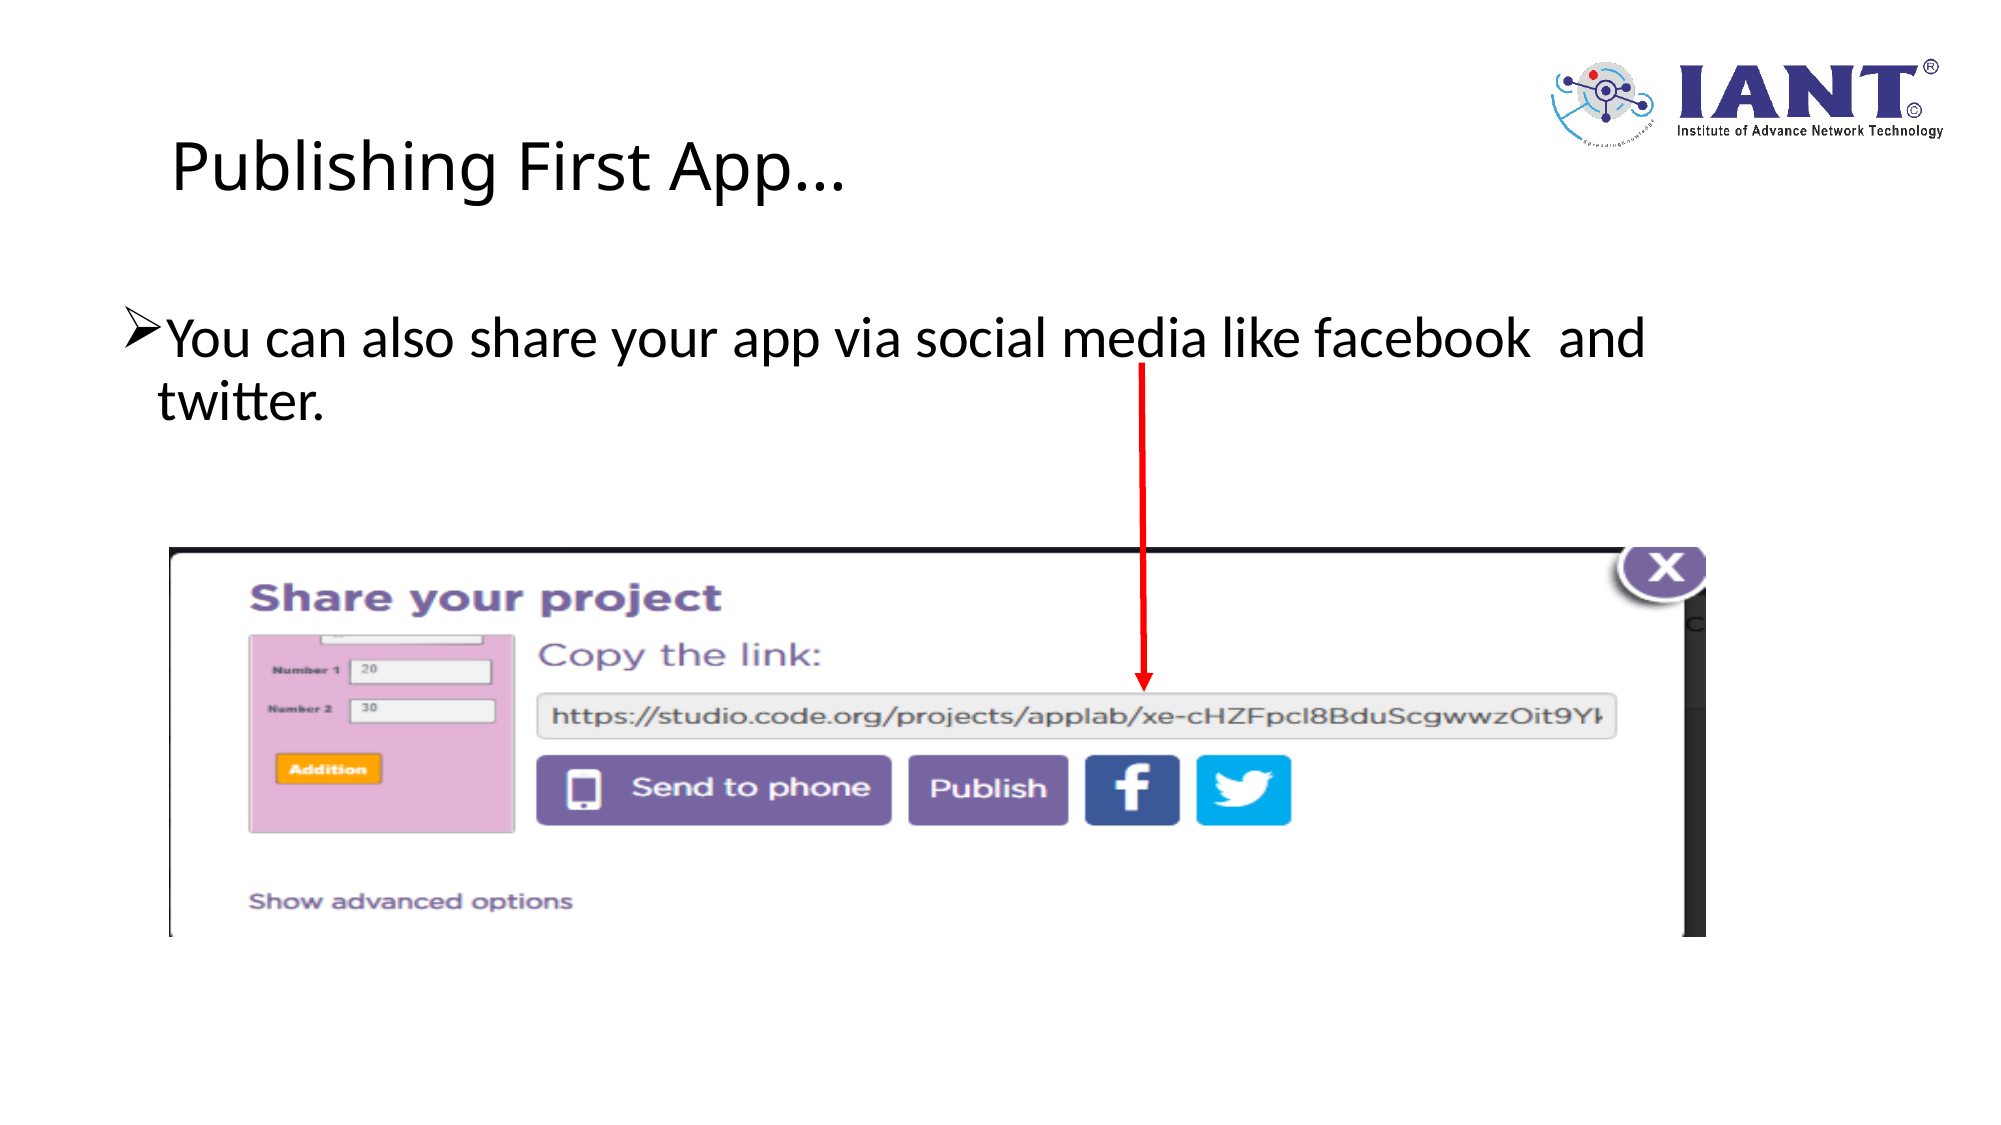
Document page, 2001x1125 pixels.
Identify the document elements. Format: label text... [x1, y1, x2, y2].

picture [1529, 37, 1972, 158]
picture [169, 547, 1706, 937]
list You can also share your app via social media like facebook and twitter. [105, 299, 1818, 861]
title Publishing First App... [137, 59, 1863, 278]
